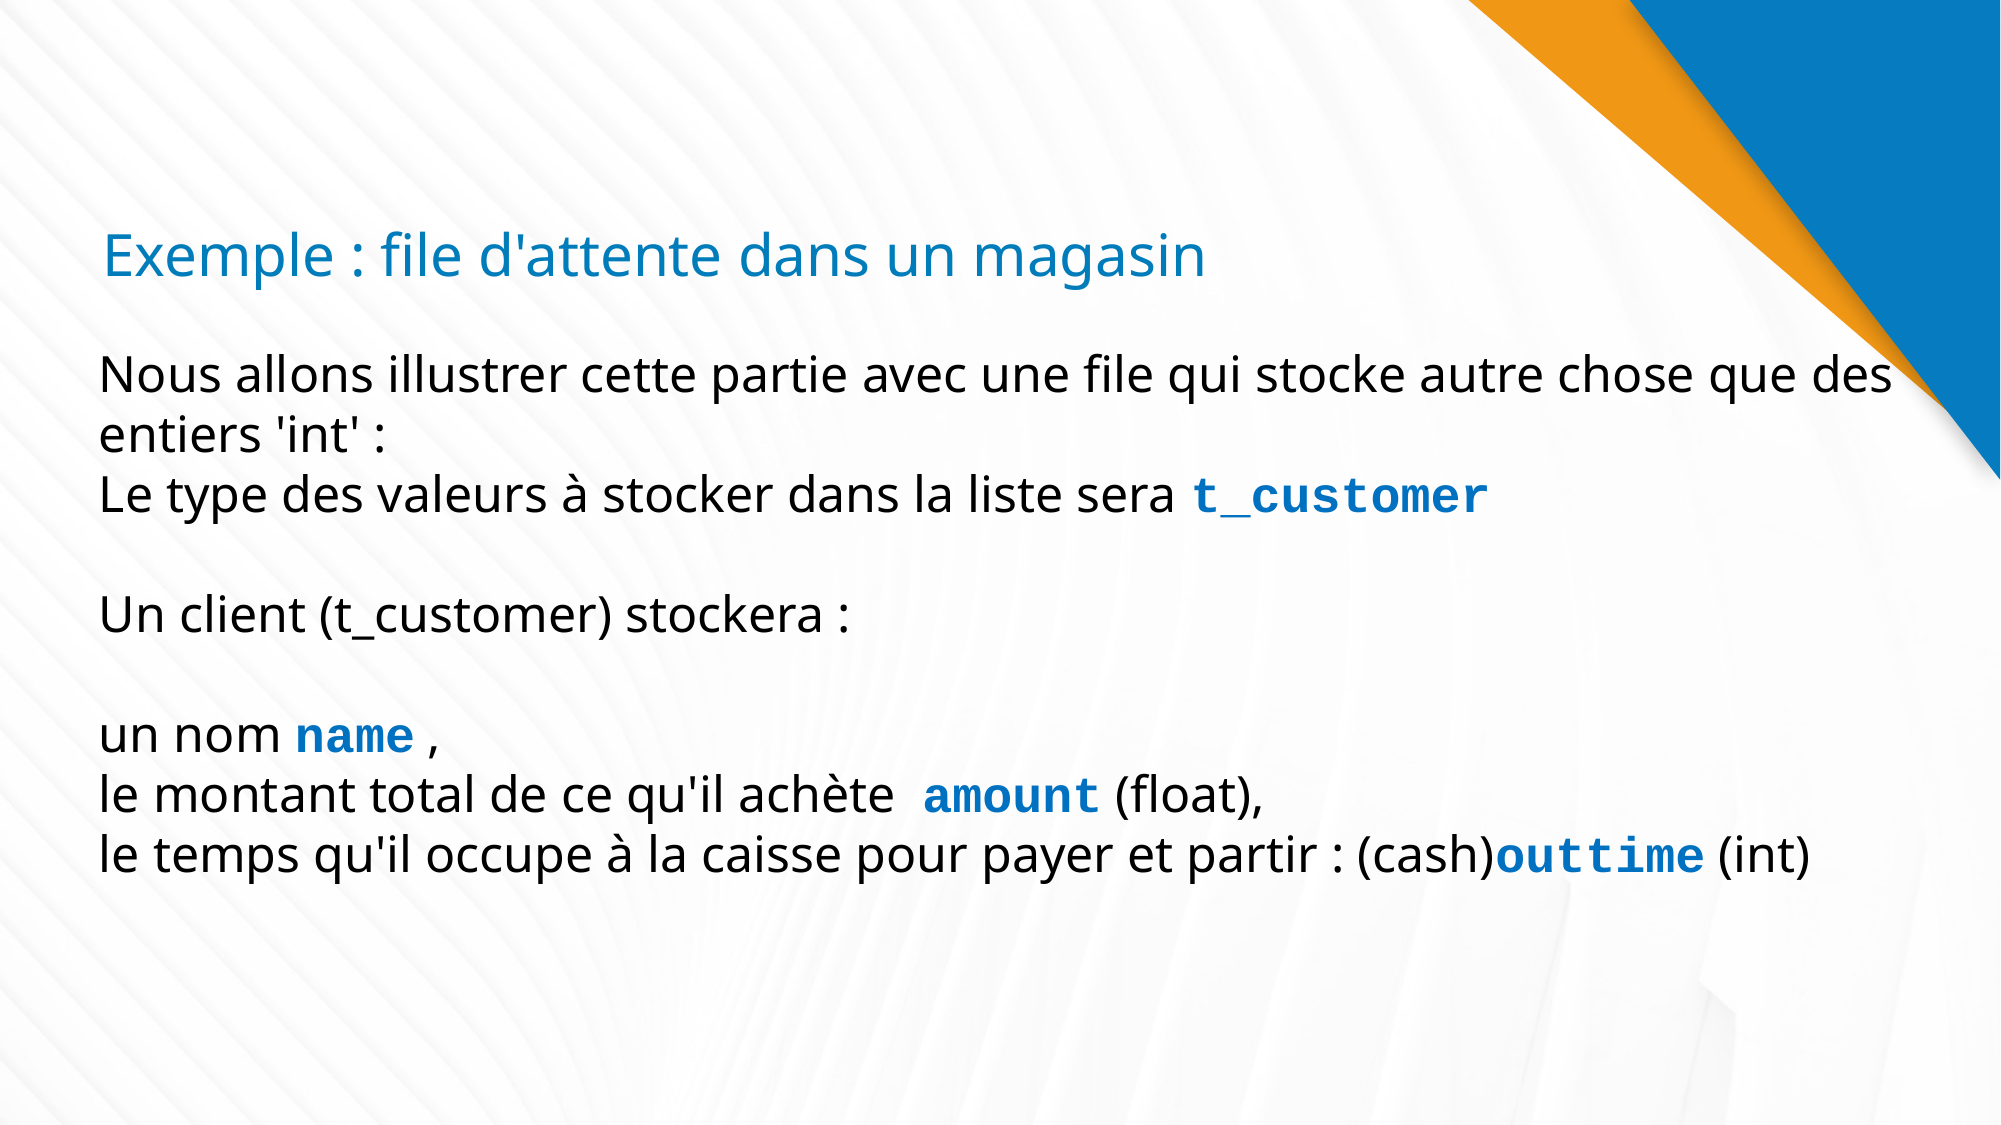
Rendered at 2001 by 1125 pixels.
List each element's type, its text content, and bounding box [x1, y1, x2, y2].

text_box Nous allons illustrer cette partie avec une file qui stocke autre chose que des entiers 'int' : Le type des valeurs à stocker dans la liste sera t_customer Un client (t_customer) stockera : un nom name , le montant total de ce qu'il achète amount (float), le temps qu'il occupe à la caisse pour payer et partir : (cash)outtime (int) [84, 334, 1931, 1010]
title Exemple : file d'attente dans un magasin [102, 159, 1758, 297]
picture [0, 0, 2001, 1125]
